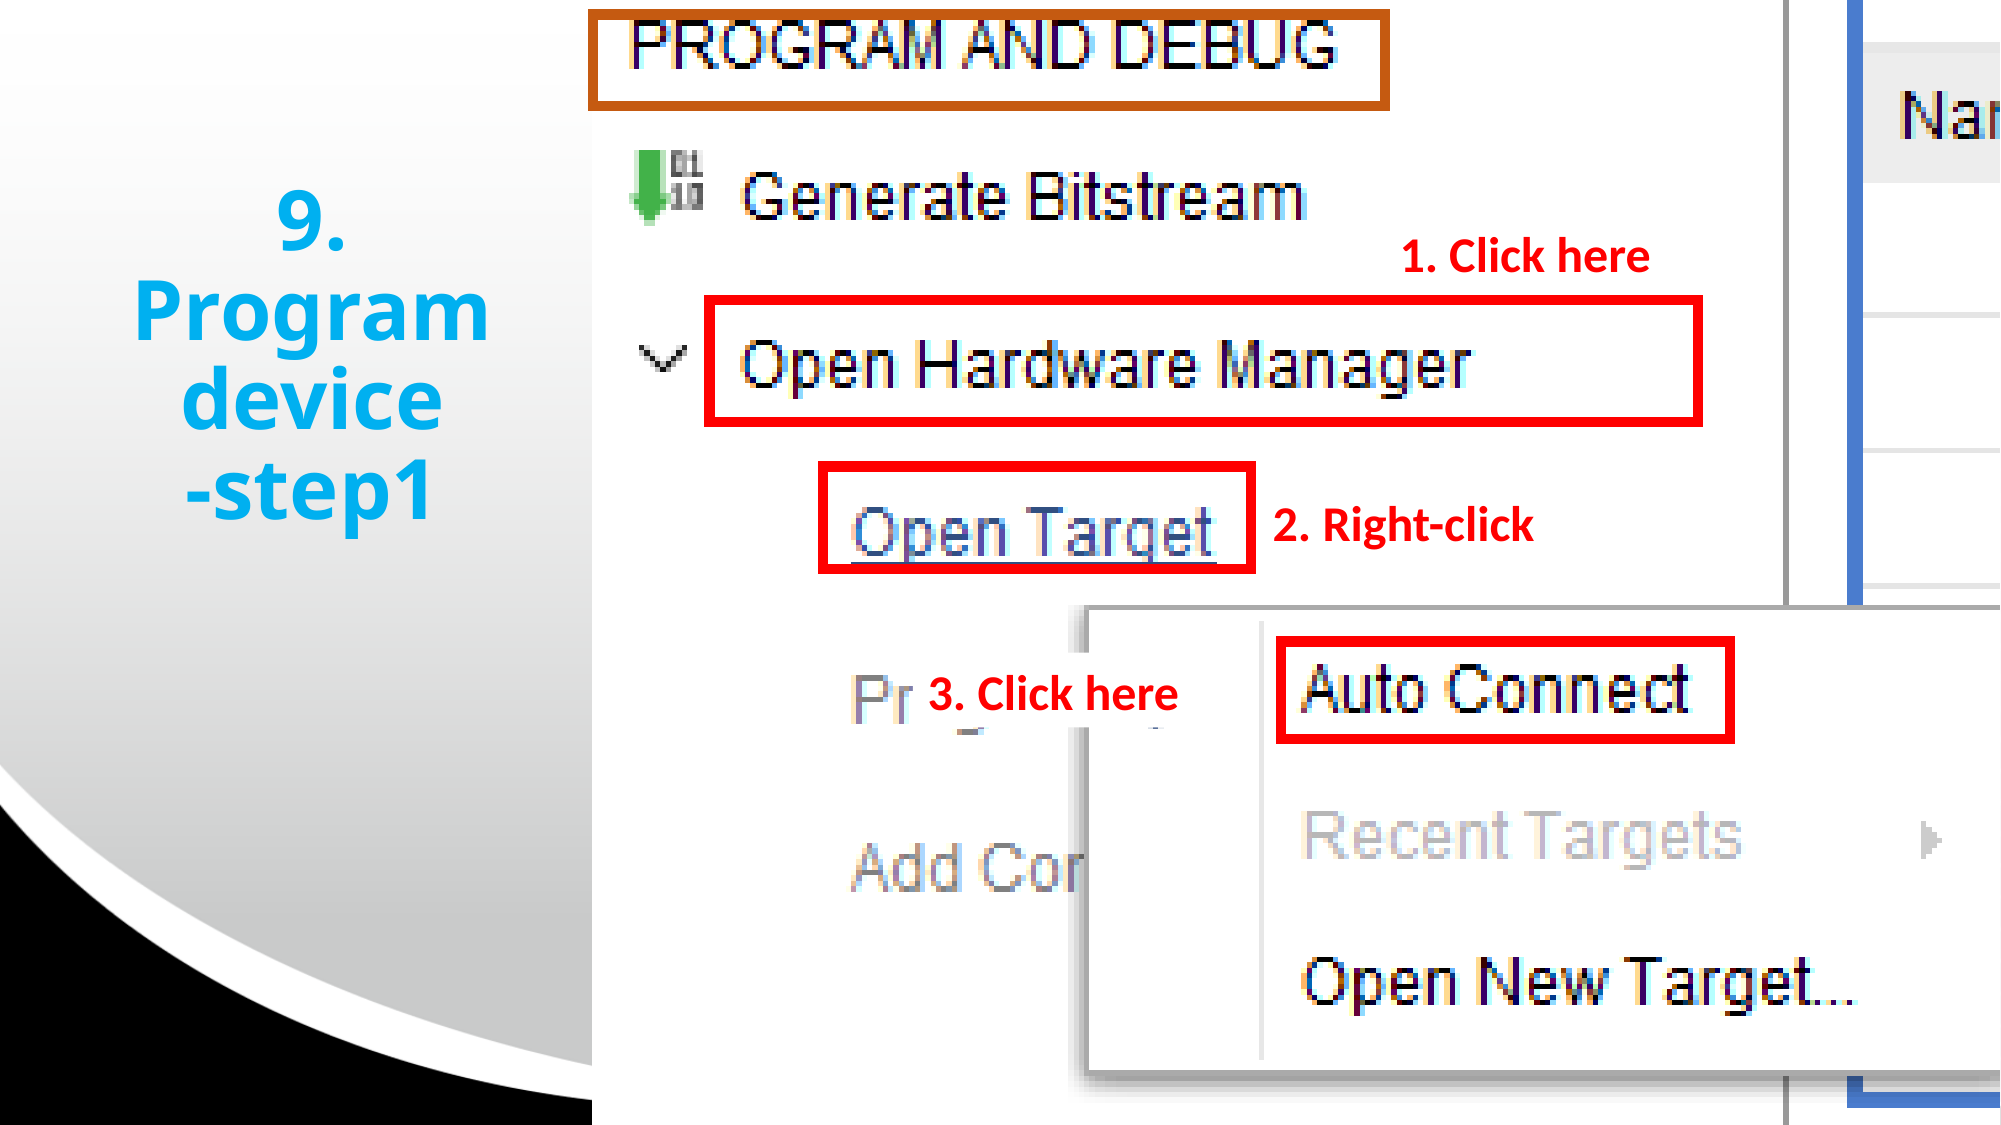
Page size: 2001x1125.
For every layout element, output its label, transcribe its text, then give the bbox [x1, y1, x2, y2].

text_box 9. Program device -step1 [102, 198, 523, 518]
picture [0, 0, 592, 1125]
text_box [592, 0, 2000, 1125]
